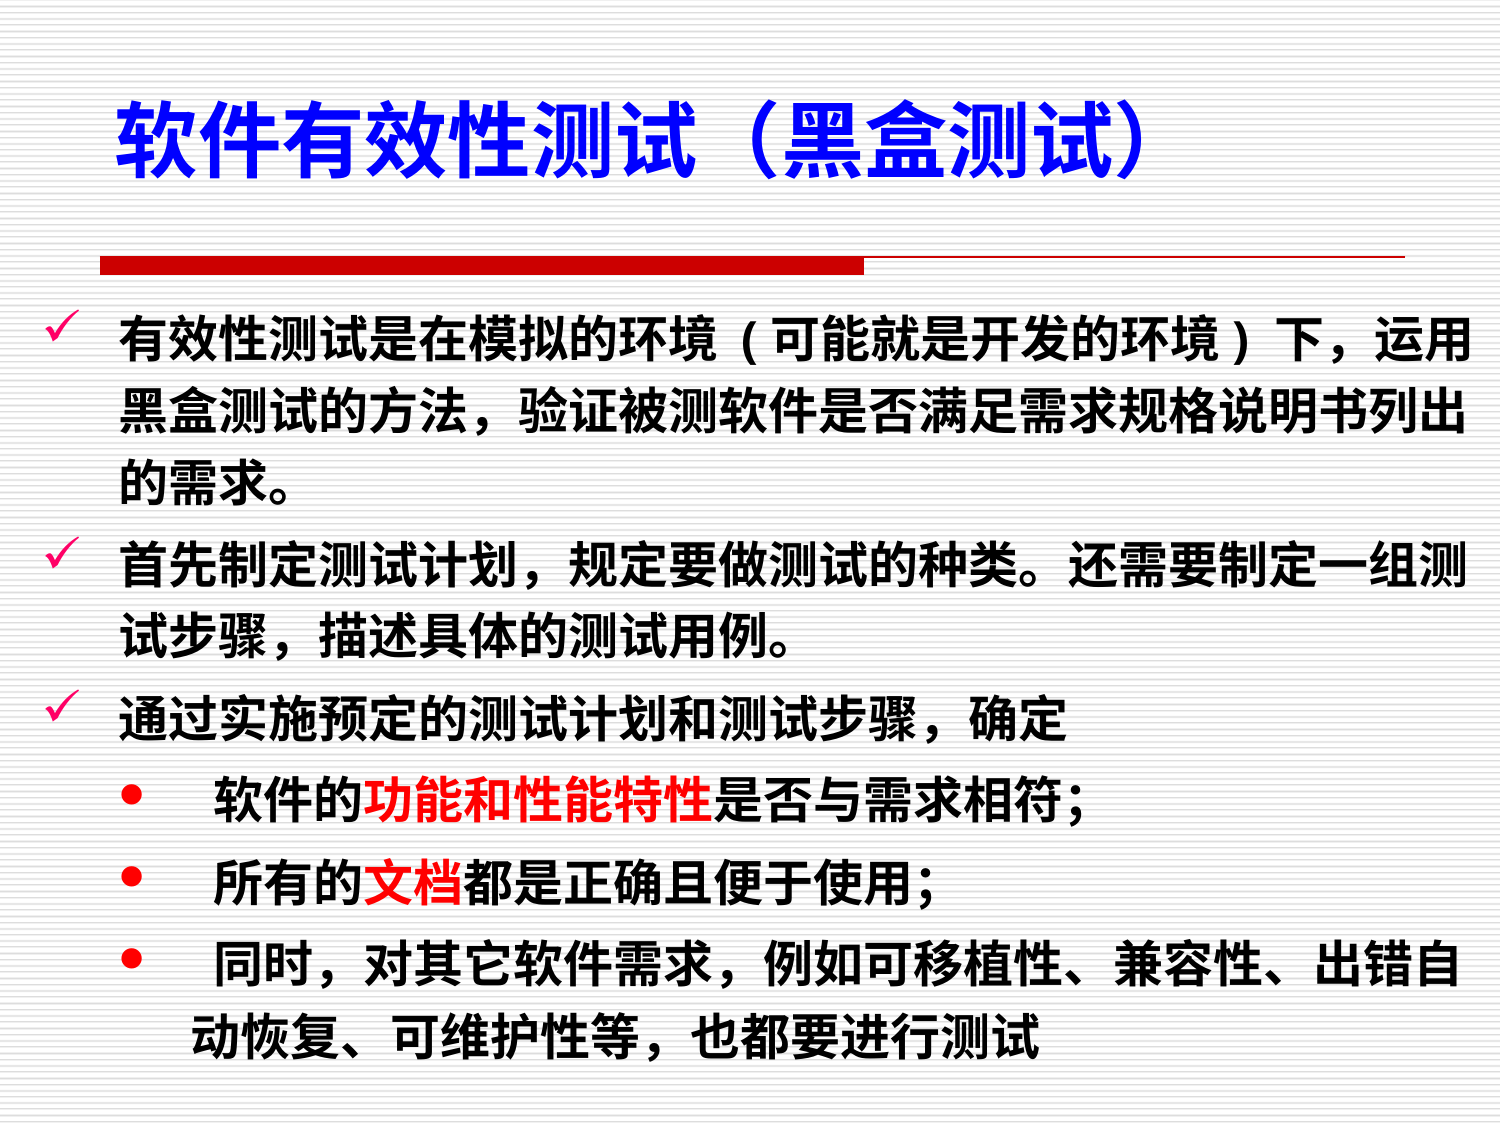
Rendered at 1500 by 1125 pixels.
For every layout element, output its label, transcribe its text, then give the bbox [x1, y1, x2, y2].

text_box 软件有效性测试（黑盒测试） [100, 75, 1397, 201]
picture [0, 0, 1500, 1125]
text_box 有效性测试是在模拟的环境 (可能就是开发的环境) 下，运用黑盒测试的方法，验证被测软件是否满足需求规格说明书列出的需求。 首先制定测试计划，规定要做测试的种类。还需要制定一组测试步骤，描述具体的测试用例。 通过实施预定的测试计划和测试步骤，确定 软件的功能和性能特性是否与需求相符； 所有的文档都是正确且便于使用； 同时，对其它软件需求，例如可移植性、兼容性、出错自动恢复、可维护性等，也都要进行测试 [26, 287, 1500, 1125]
